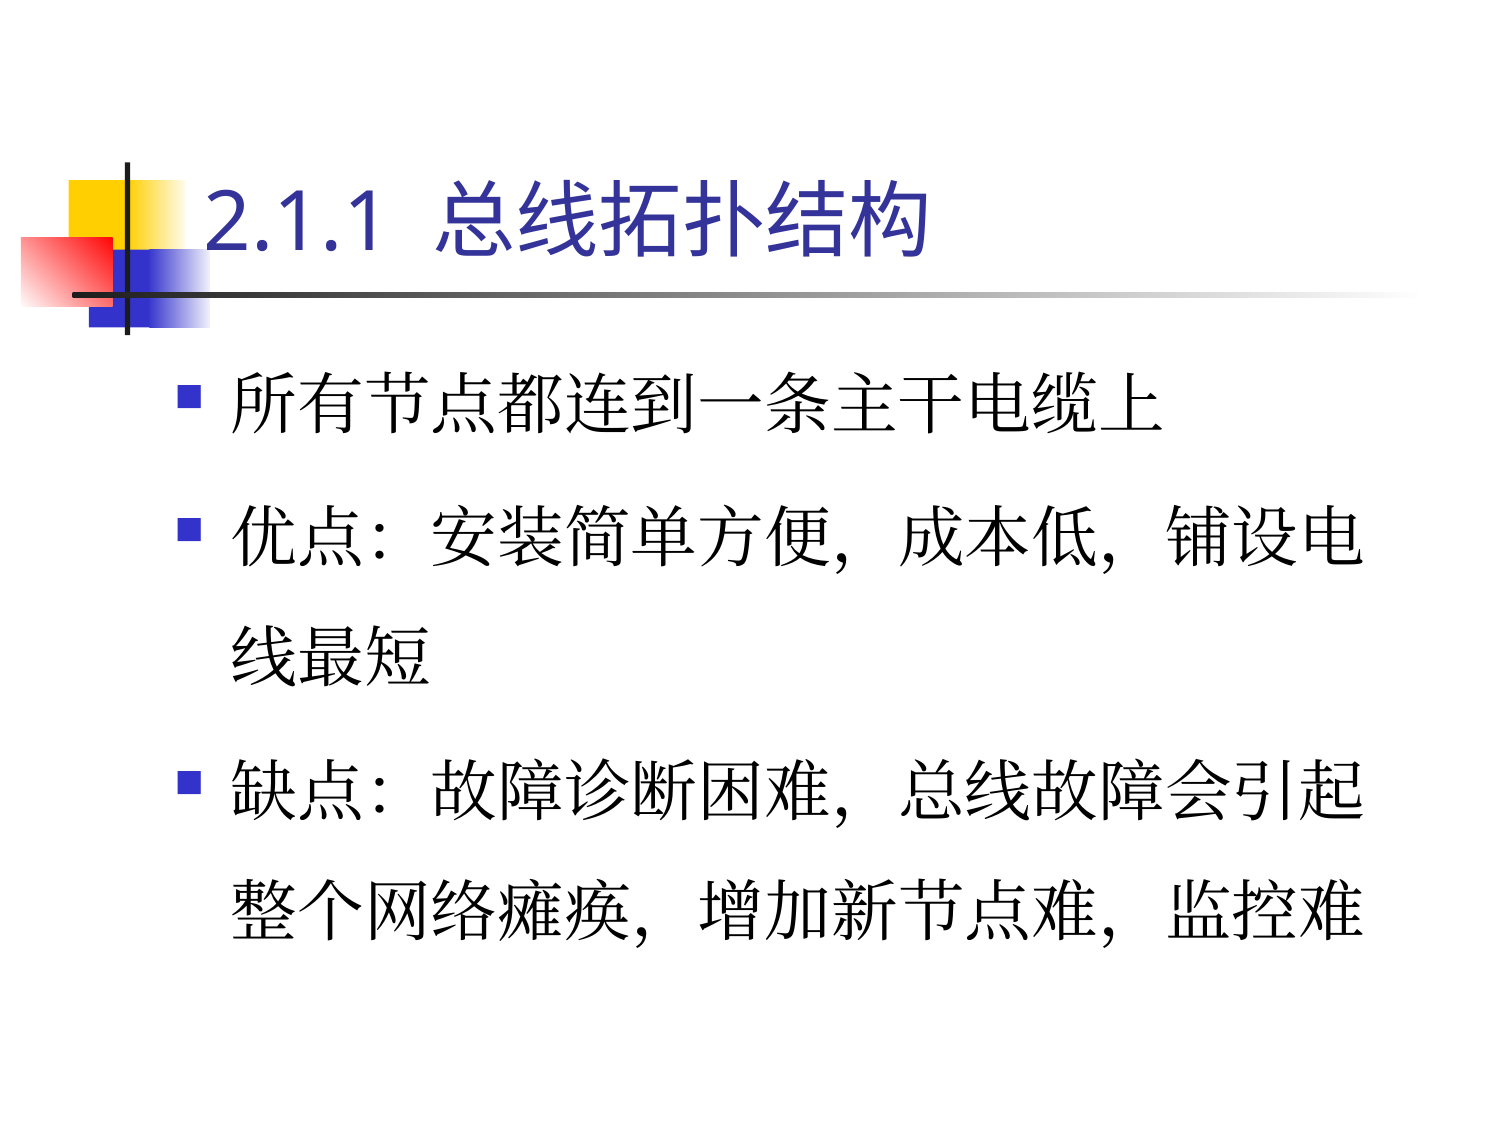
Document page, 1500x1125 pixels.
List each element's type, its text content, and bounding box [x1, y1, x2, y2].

list 所有节点都连到一条主干电缆上 优点：安装简单方便，成本低，铺设电线最短 缺点：故障诊断困难，总线故障会引起整个网络瘫痪，增加新节点难，监控难 [159, 314, 1435, 990]
title 2.1.1 总线拓扑结构 [188, 34, 1468, 276]
